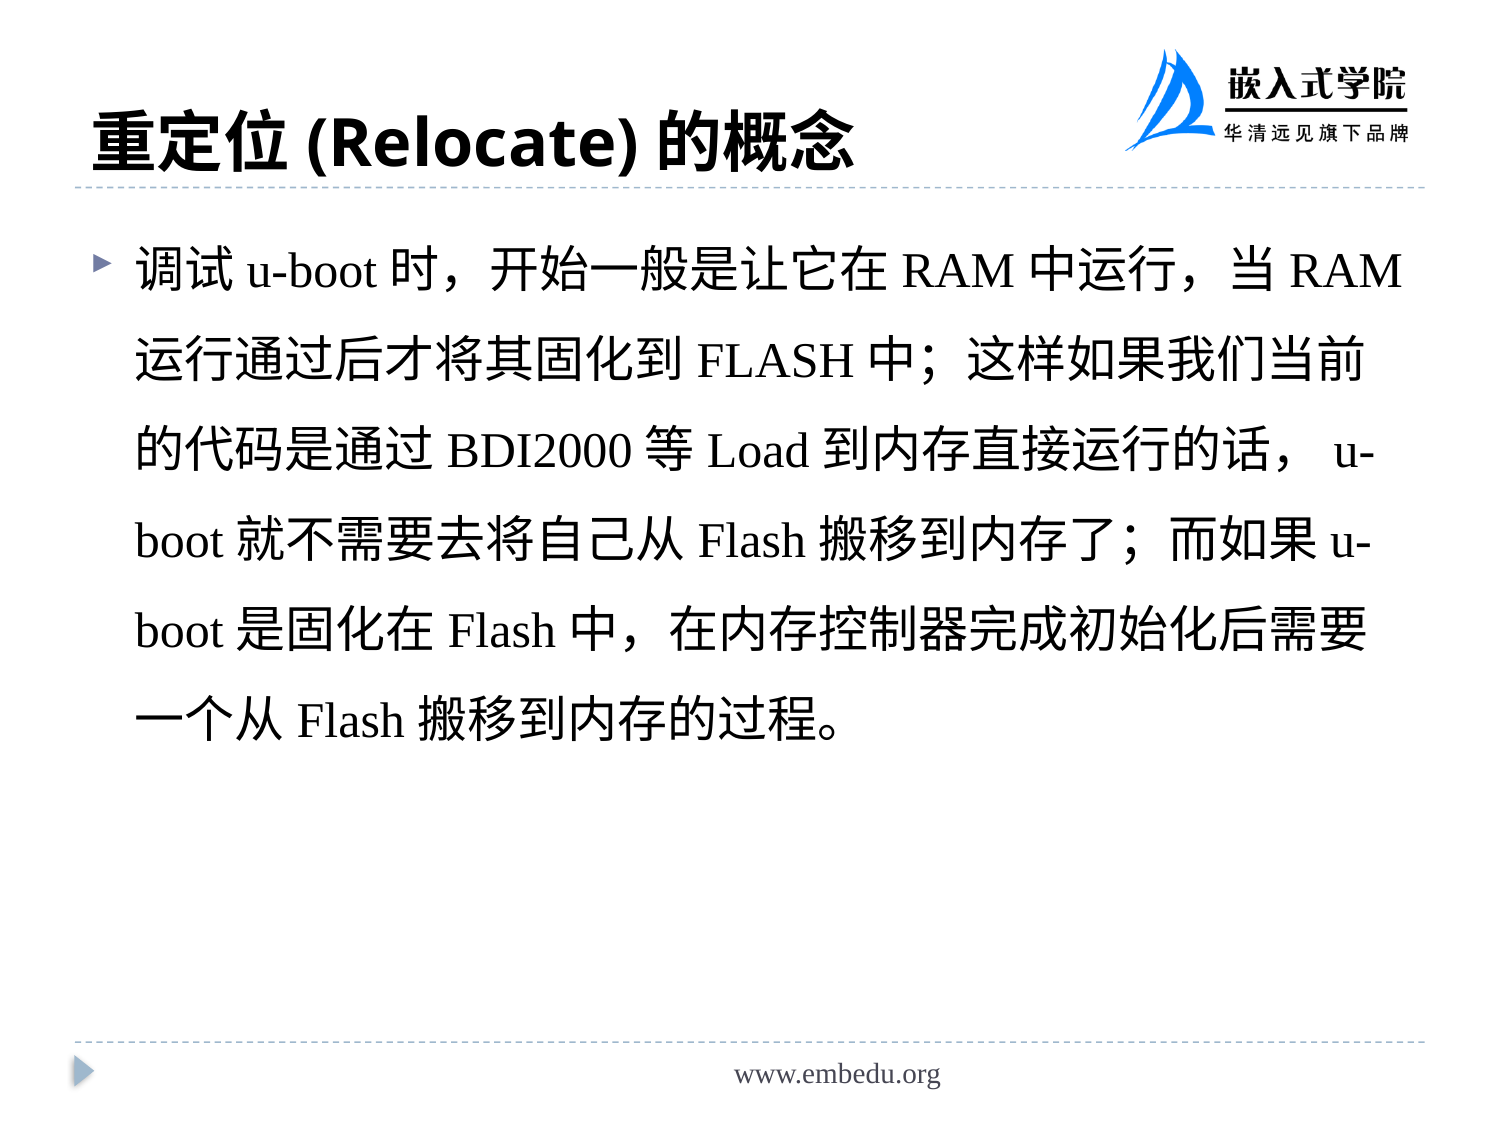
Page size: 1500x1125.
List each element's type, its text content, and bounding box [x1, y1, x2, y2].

footer www.embedu.org [600, 1046, 1075, 1125]
title 重定位(Relocate)的概念 [74, 24, 1426, 188]
list 调试u-boot时，开始一般是让它在RAM中运行，当RAM运行通过后才将其固化到FLASH中；这样如果我们当前的代码是通过BDI2000等Load到内存直接运行的话，u-boot就不需要去将自己从Flash搬移到内存了；而如果u-boot是固化在Flash中，在内存控制器完成初始化后需要一个从Flash搬移到内存的过程。 [74, 199, 1426, 1006]
